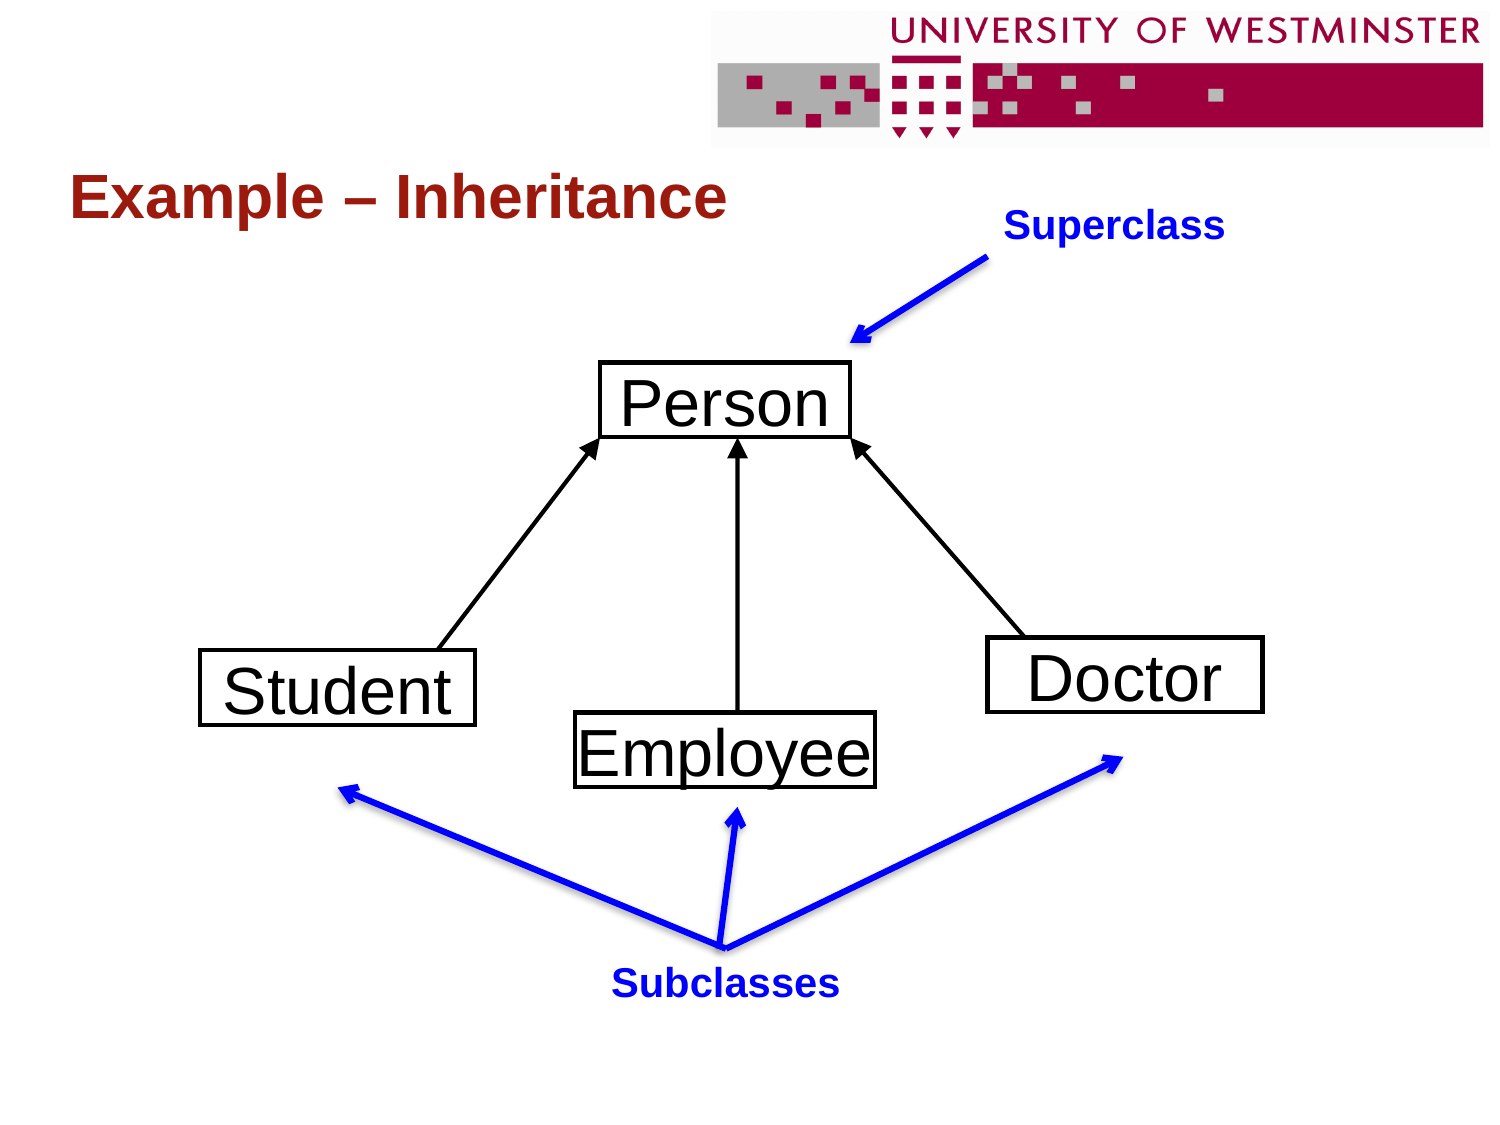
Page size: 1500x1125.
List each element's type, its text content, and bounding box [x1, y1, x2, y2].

text_box [437, 437, 601, 651]
text_box [849, 437, 1026, 638]
text_box Subclasses [596, 957, 856, 1014]
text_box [849, 255, 988, 343]
text_box [727, 437, 748, 713]
text_box Superclass [988, 190, 1242, 256]
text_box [725, 756, 1124, 949]
title Example – Inheritance [53, 148, 1448, 257]
text_box Person [600, 362, 850, 438]
picture [711, 11, 1490, 148]
text_box Student [200, 649, 475, 725]
text_box Employee [574, 712, 875, 785]
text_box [731, 806, 738, 949]
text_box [337, 787, 727, 949]
text_box Doctor [987, 637, 1263, 713]
